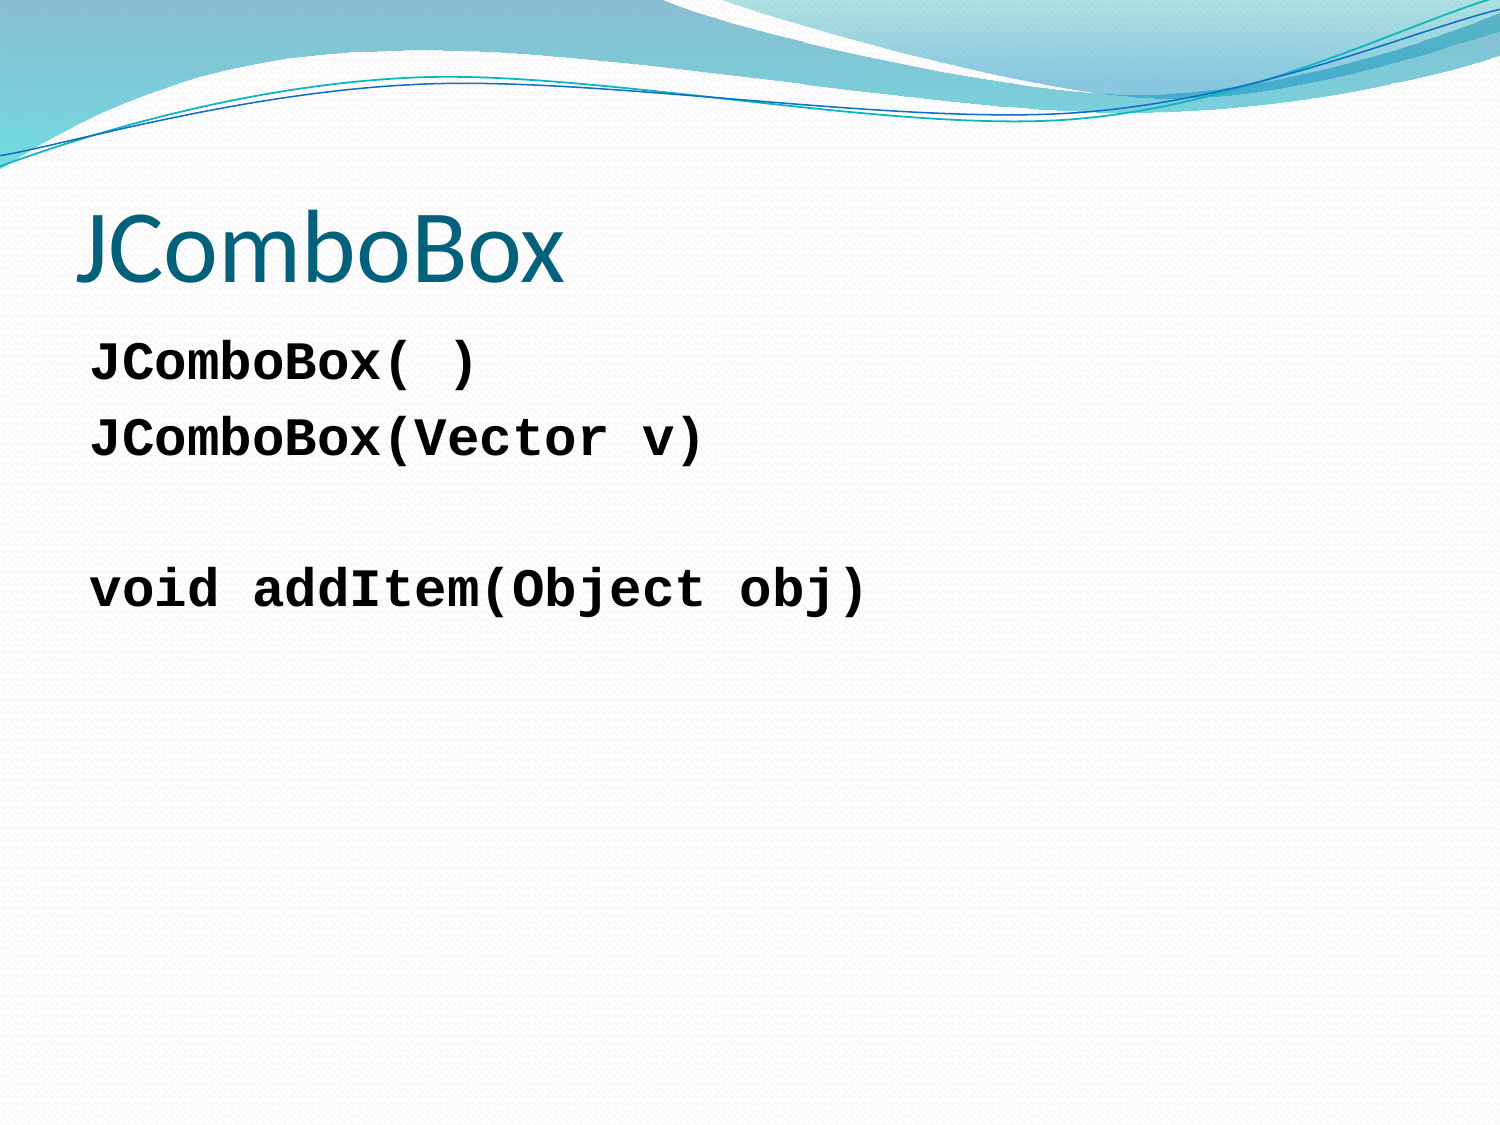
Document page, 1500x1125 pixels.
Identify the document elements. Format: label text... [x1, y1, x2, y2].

list JComboBox( ) JComboBox(Vector v) void addItem(Object obj) [75, 317, 1425, 1038]
title JComboBox [75, 115, 1425, 303]
